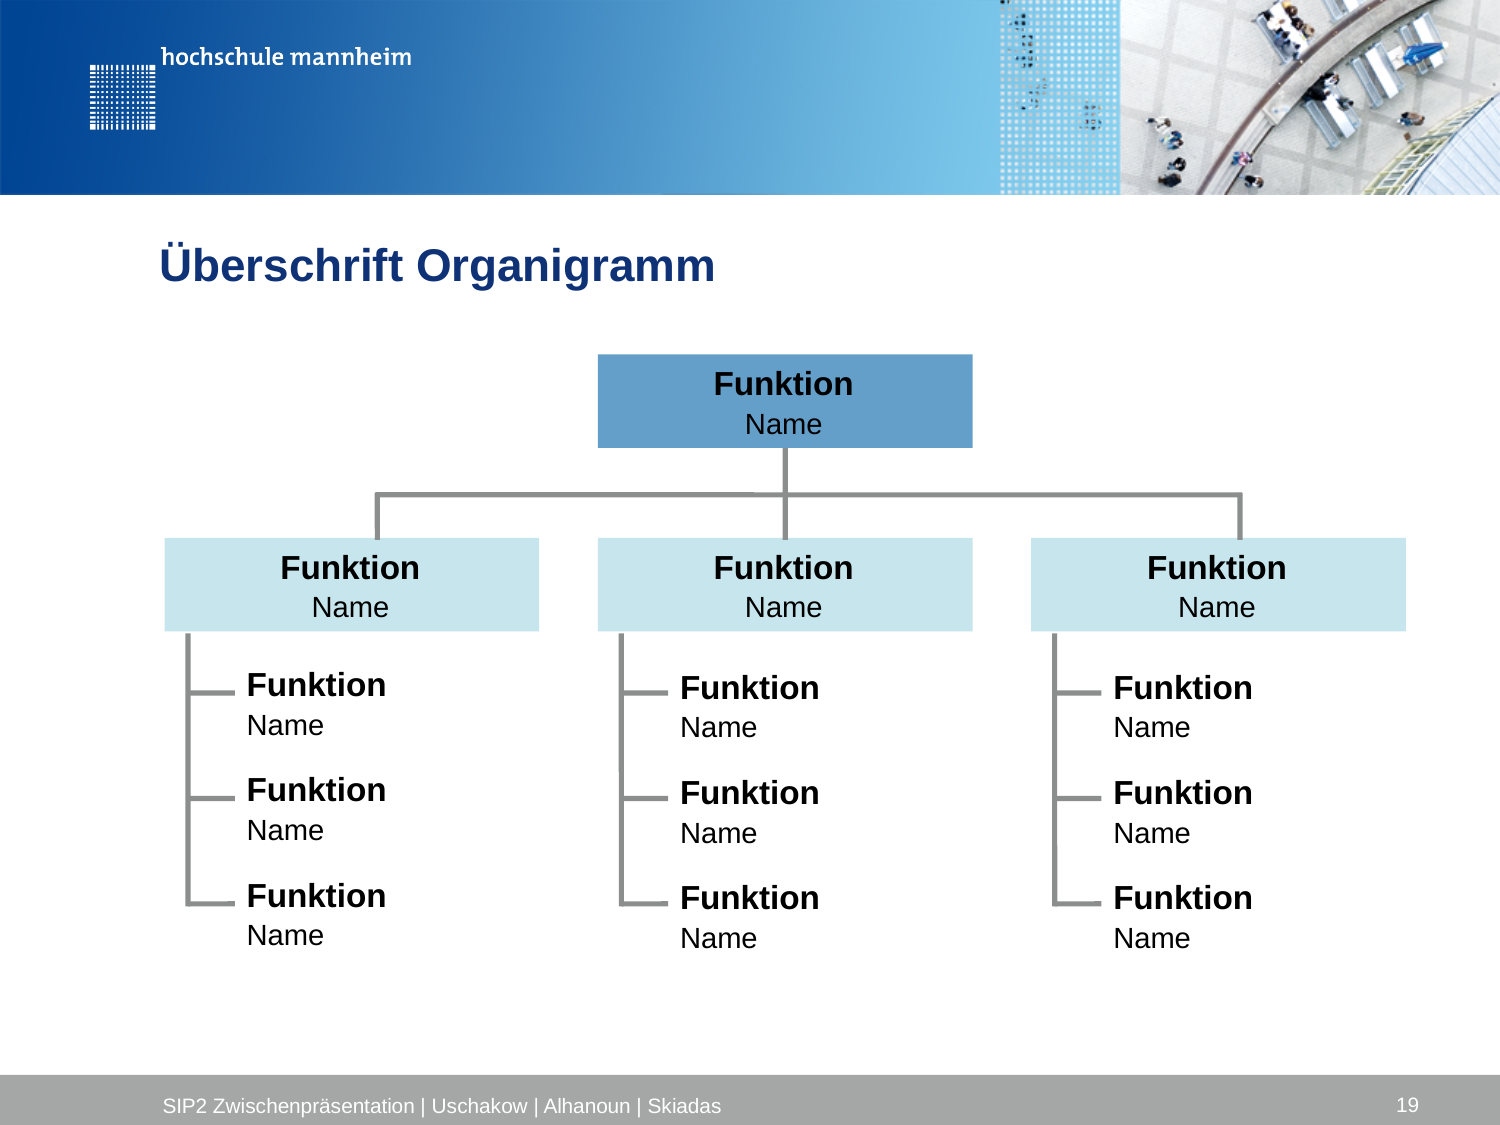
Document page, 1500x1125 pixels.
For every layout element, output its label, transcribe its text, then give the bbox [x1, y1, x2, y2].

picture [0, 0, 1500, 195]
slide_number 19 [1083, 1074, 1434, 1125]
footer SIP2 Zwischenpräsentation | Uschakow | Alhanoun | Skiadas [162, 1087, 1010, 1118]
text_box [164, 354, 1418, 967]
title Überschrift Organigramm [159, 230, 1424, 361]
